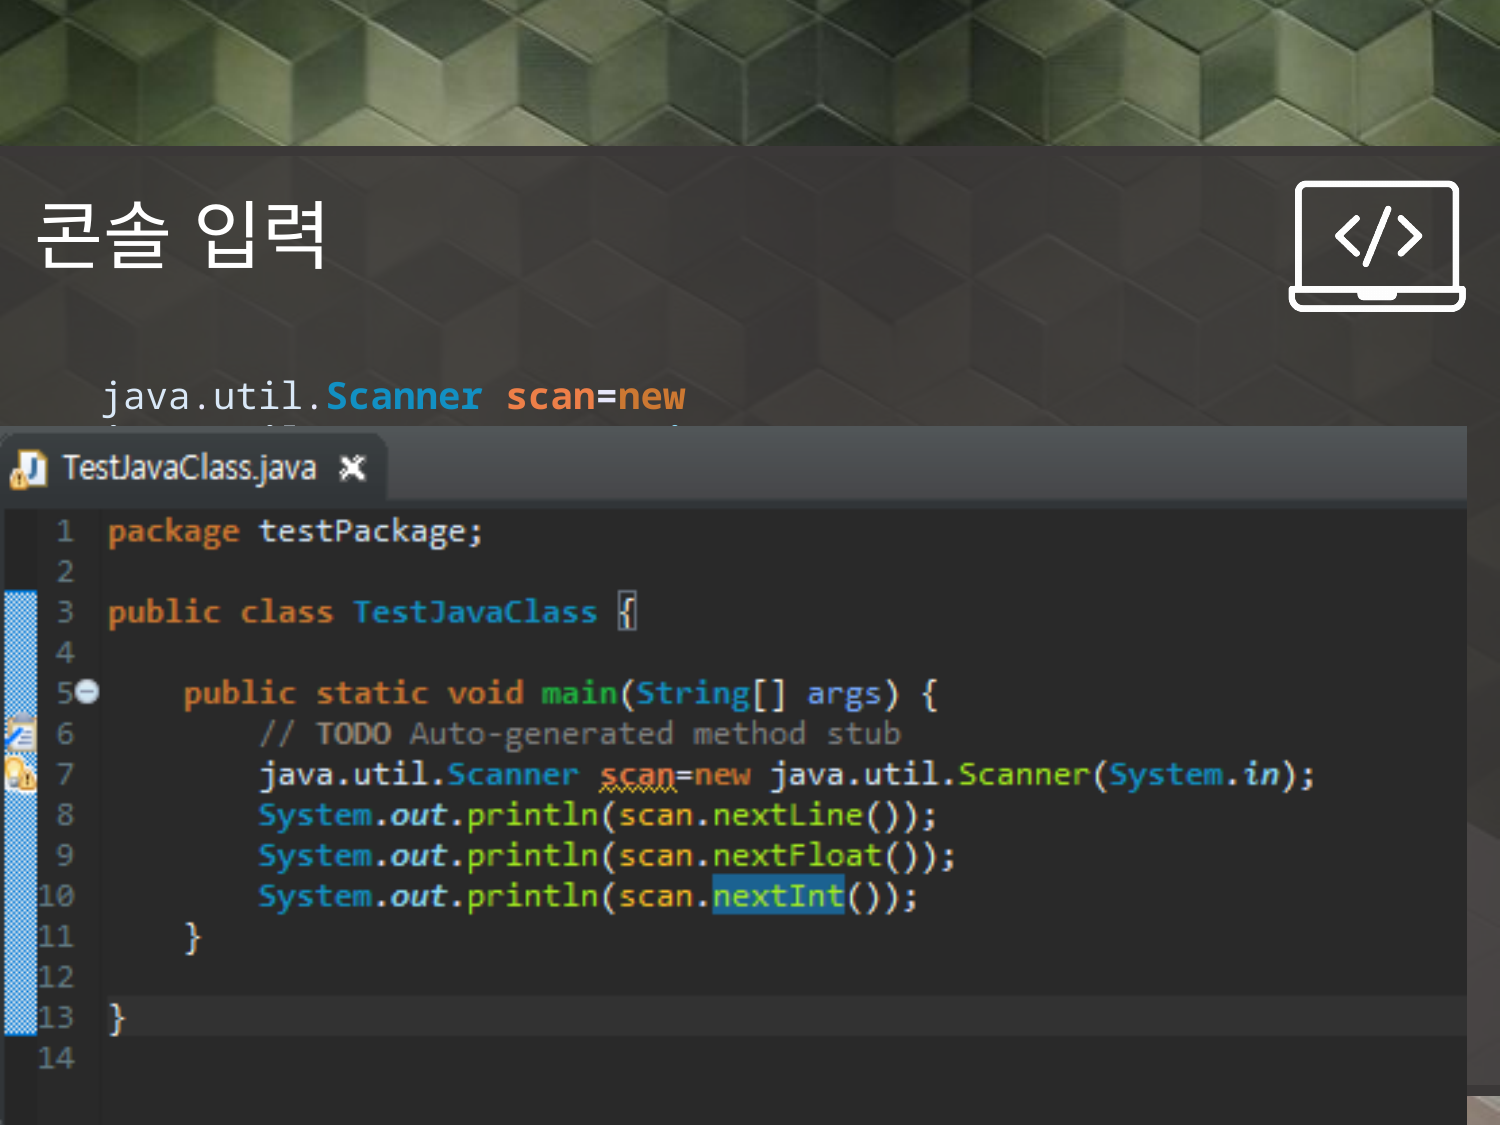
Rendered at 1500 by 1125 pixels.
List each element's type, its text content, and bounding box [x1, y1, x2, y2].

picture [1273, 157, 1481, 365]
list 콘솔 입력 [19, 191, 1273, 331]
picture [0, 426, 1500, 1125]
picture [0, 0, 1500, 146]
text_box java.util.Scanner scan=new java.util.Scanner(System.in) 입력을 위한 개체 정의 scan.nextLine() 한줄을 입력받은 문자열 Scan.nextFloat() 숫자를 실수로 받기 scan.nextInt() 숫자를 정수로 받기 [85, 364, 1274, 426]
